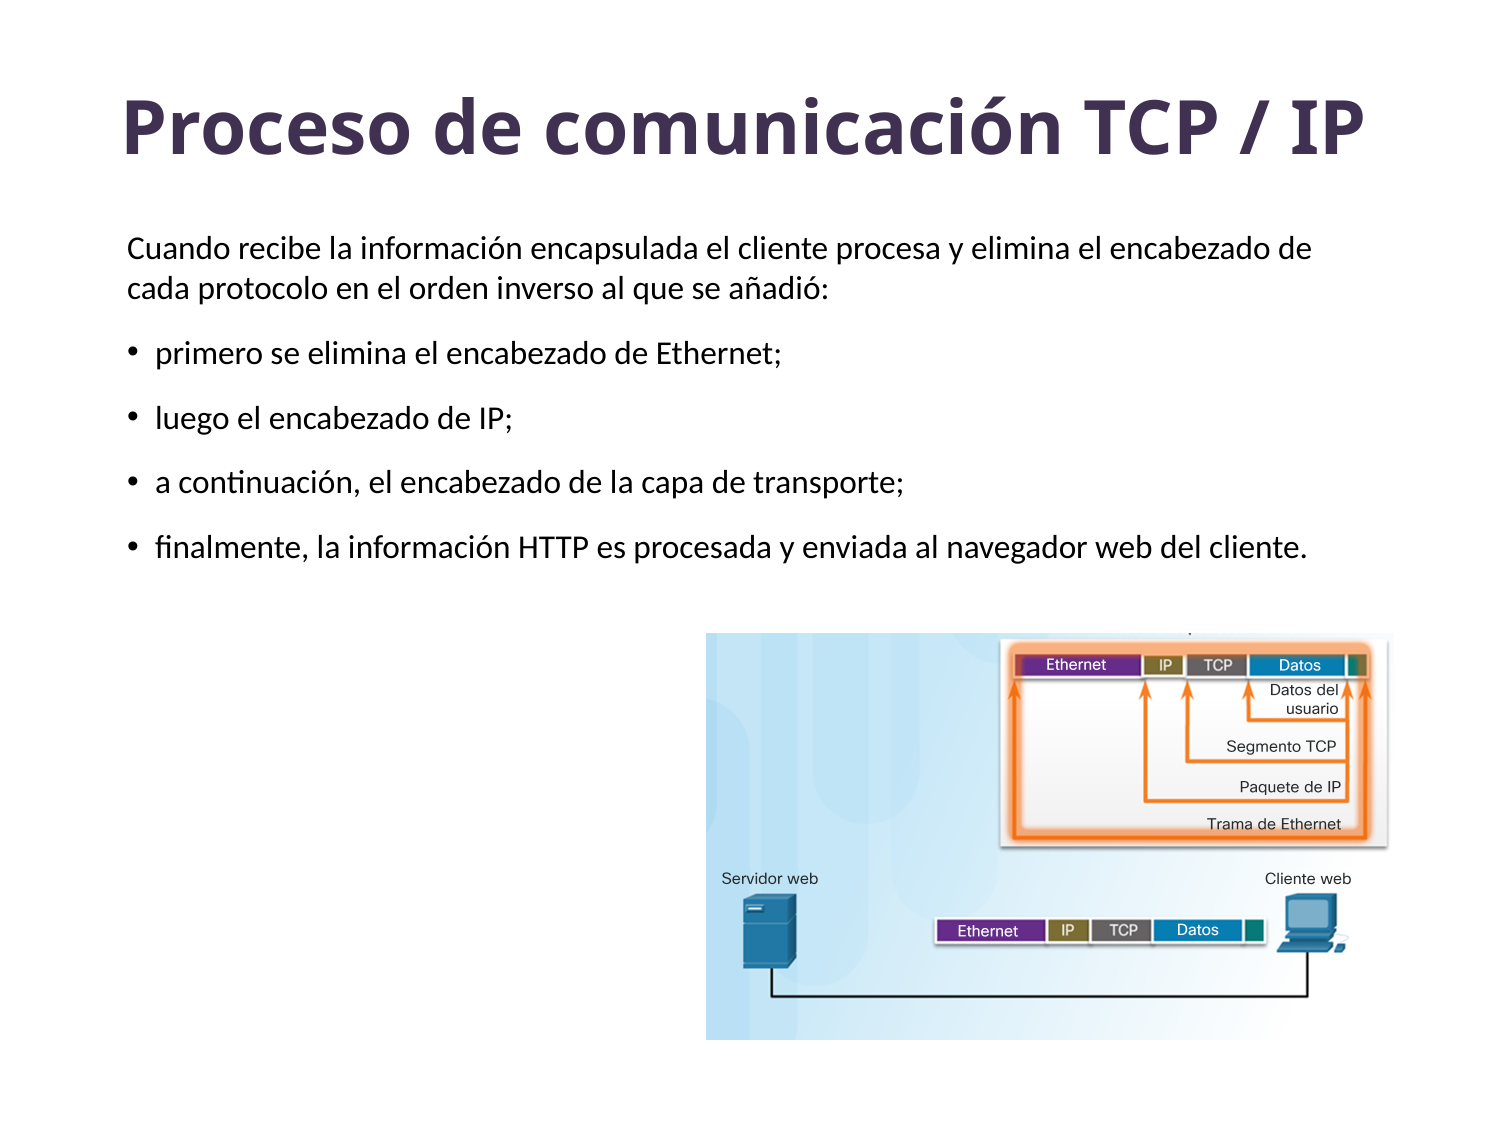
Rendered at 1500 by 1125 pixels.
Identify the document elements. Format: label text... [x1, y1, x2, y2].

list Cuando recibe la información encapsulada el cliente procesa y elimina el encabezado de cada protocolo en el orden inverso al que se añadió: primero se elimina el encabezado de Ethernet; luego el encabezado de IP; a continuación, el encabezado de la capa de transporte; finalmente, la información HTTP es procesada y enviada al navegador web del cliente. [112, 218, 1410, 872]
text_box Proceso de comunicación TCP / IP [100, 30, 1388, 219]
picture [705, 633, 1394, 1040]
